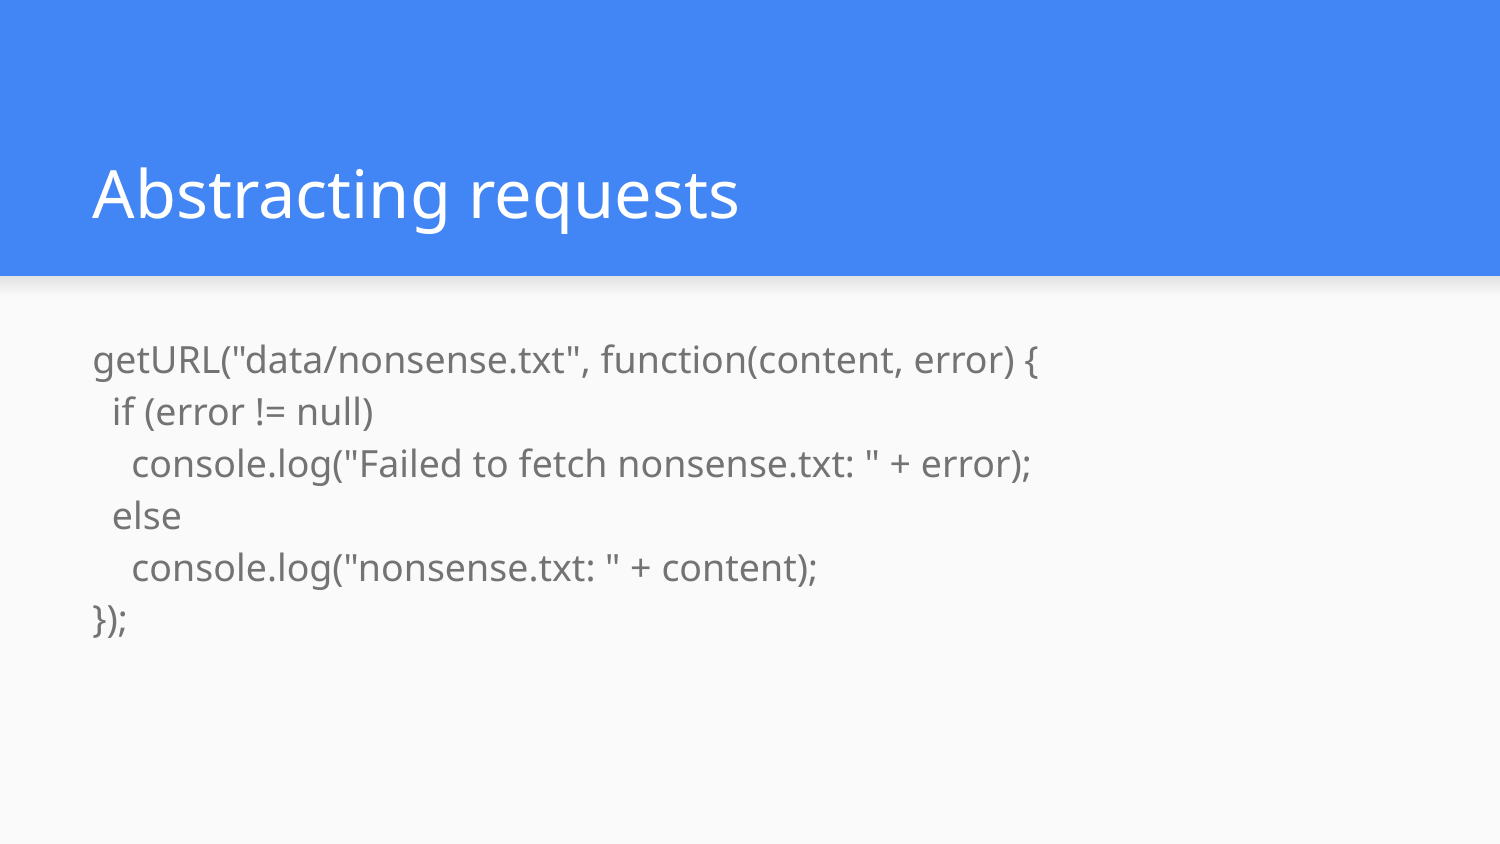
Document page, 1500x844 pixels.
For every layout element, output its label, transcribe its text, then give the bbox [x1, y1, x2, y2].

list getURL("data/nonsense.txt", function(content, error) { if (error != null) console.log("Failed to fetch nonsense.txt: " + error); else console.log("nonsense.txt: " + content); }); [77, 314, 1427, 760]
title Abstracting requests [77, 121, 1427, 248]
